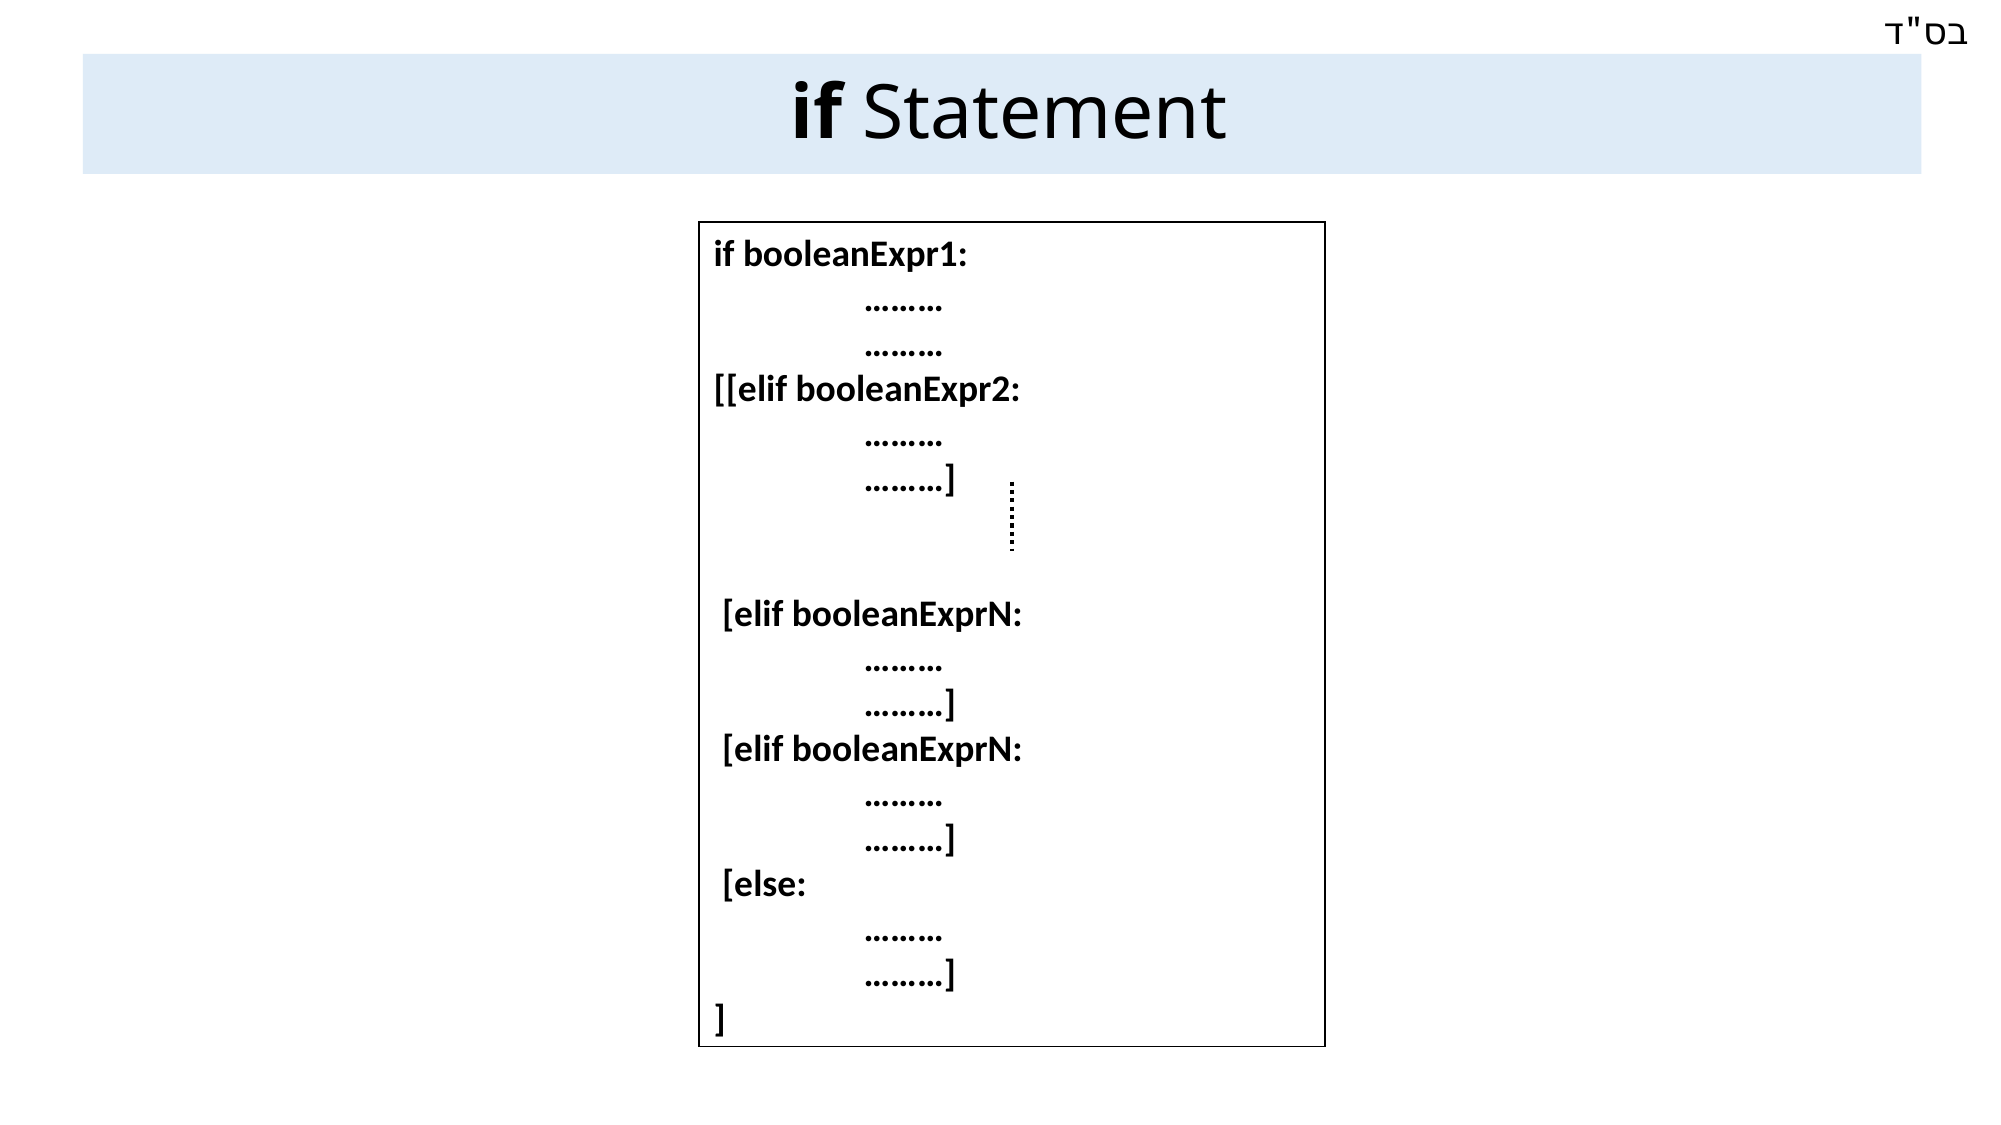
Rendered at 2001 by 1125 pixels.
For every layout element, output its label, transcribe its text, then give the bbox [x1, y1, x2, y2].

text_box if booleanExpr1: ……… ……… [[elif booleanExpr2: ……… ………] [elif booleanExprN: ……… ………] [elif booleanExprN: ……… ………] [else: ……… ………] ] [698, 221, 1326, 1047]
text_box if Statement [82, 53, 1922, 174]
